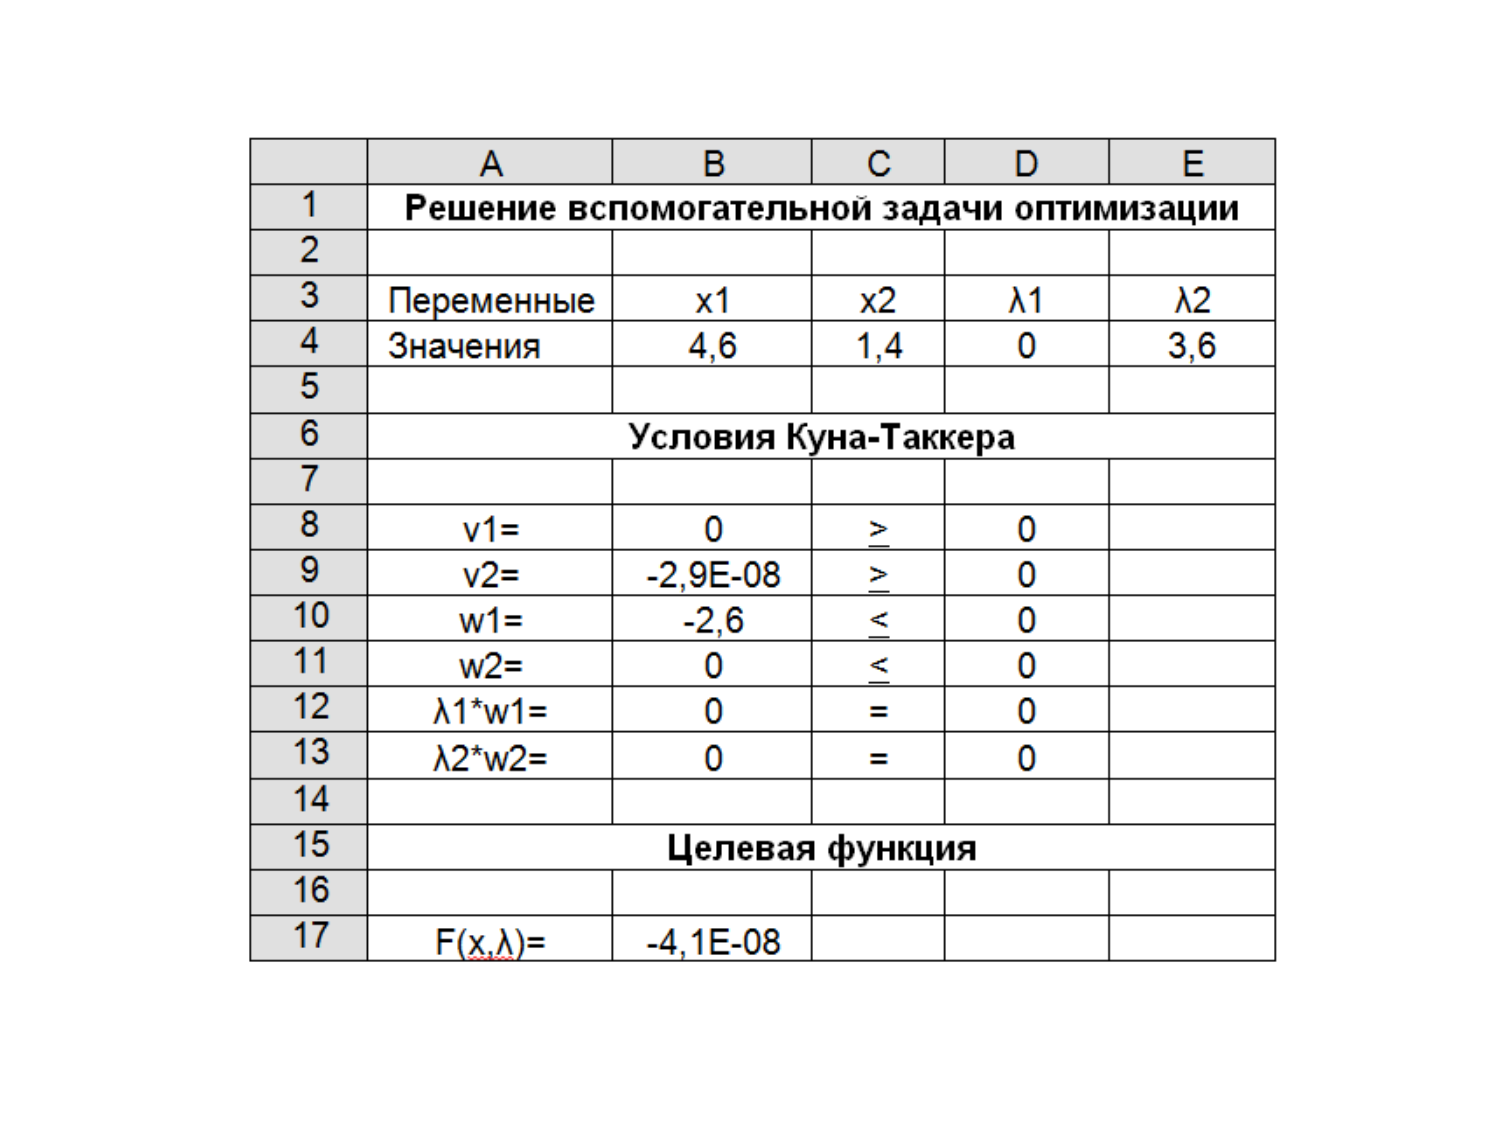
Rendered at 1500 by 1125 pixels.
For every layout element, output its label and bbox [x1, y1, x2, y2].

picture [234, 126, 1294, 977]
